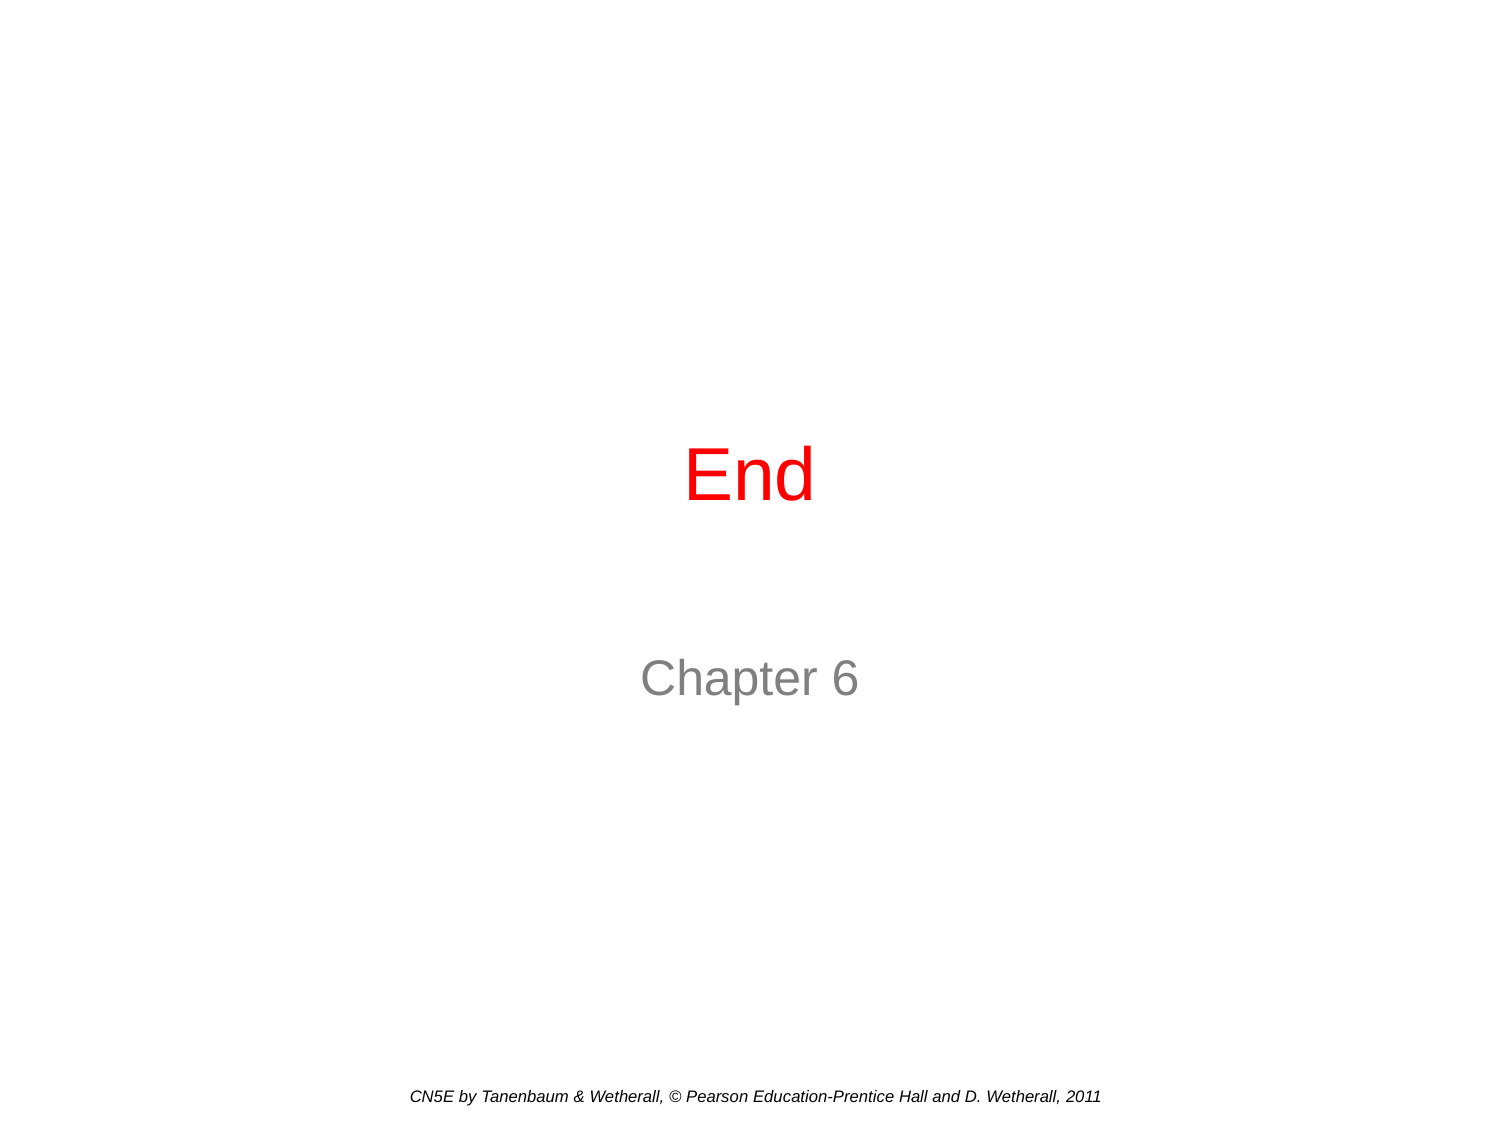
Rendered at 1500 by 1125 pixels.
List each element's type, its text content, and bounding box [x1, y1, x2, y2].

footer CN5E by Tanenbaum & Wetherall, © Pearson Education-Prentice Hall and D. Wetherall, 2011 [49, 1077, 1463, 1124]
title End [112, 349, 1388, 591]
subtitle Chapter 6 [224, 637, 1276, 926]
